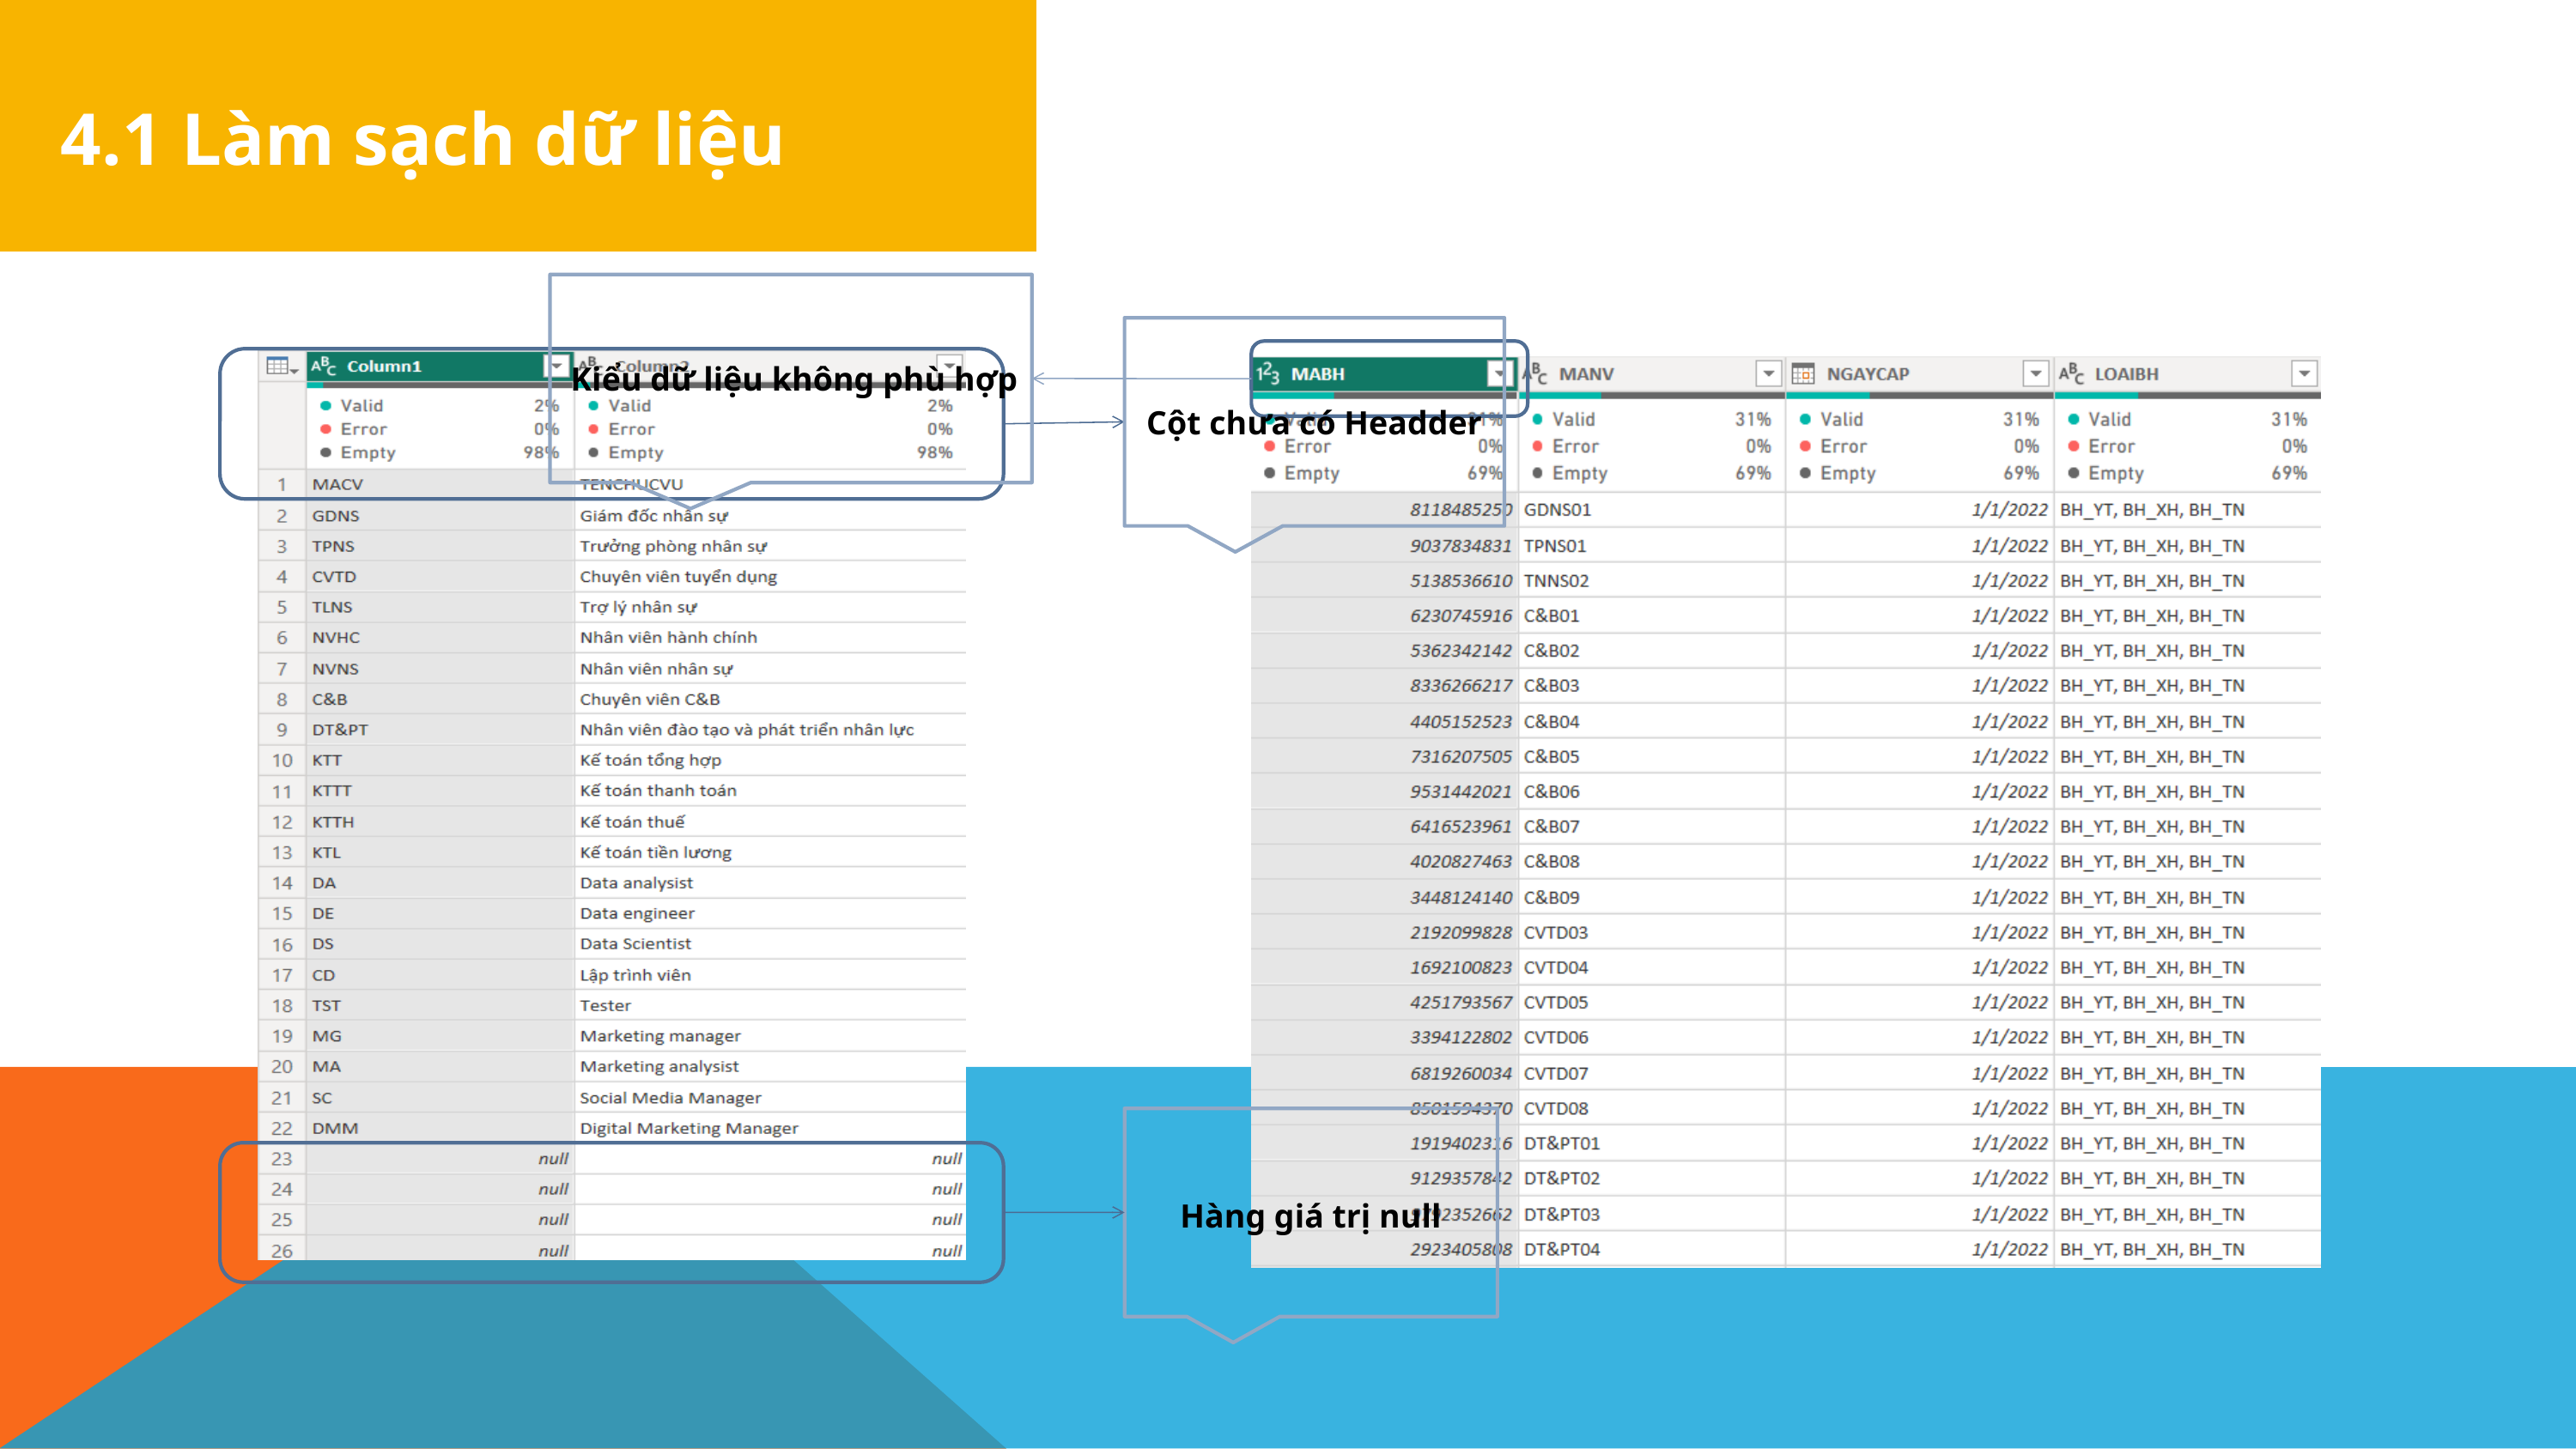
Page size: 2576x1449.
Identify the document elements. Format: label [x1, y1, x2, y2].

text_box [969, 489, 999, 501]
text_box [1250, 340, 2321, 1268]
text_box [1003, 317, 1505, 526]
text_box [0, 0, 1037, 252]
text_box [1003, 1107, 1498, 1317]
text_box [218, 347, 258, 501]
picture [257, 348, 967, 1260]
text_box [550, 274, 1032, 483]
text_box [218, 1141, 999, 1284]
